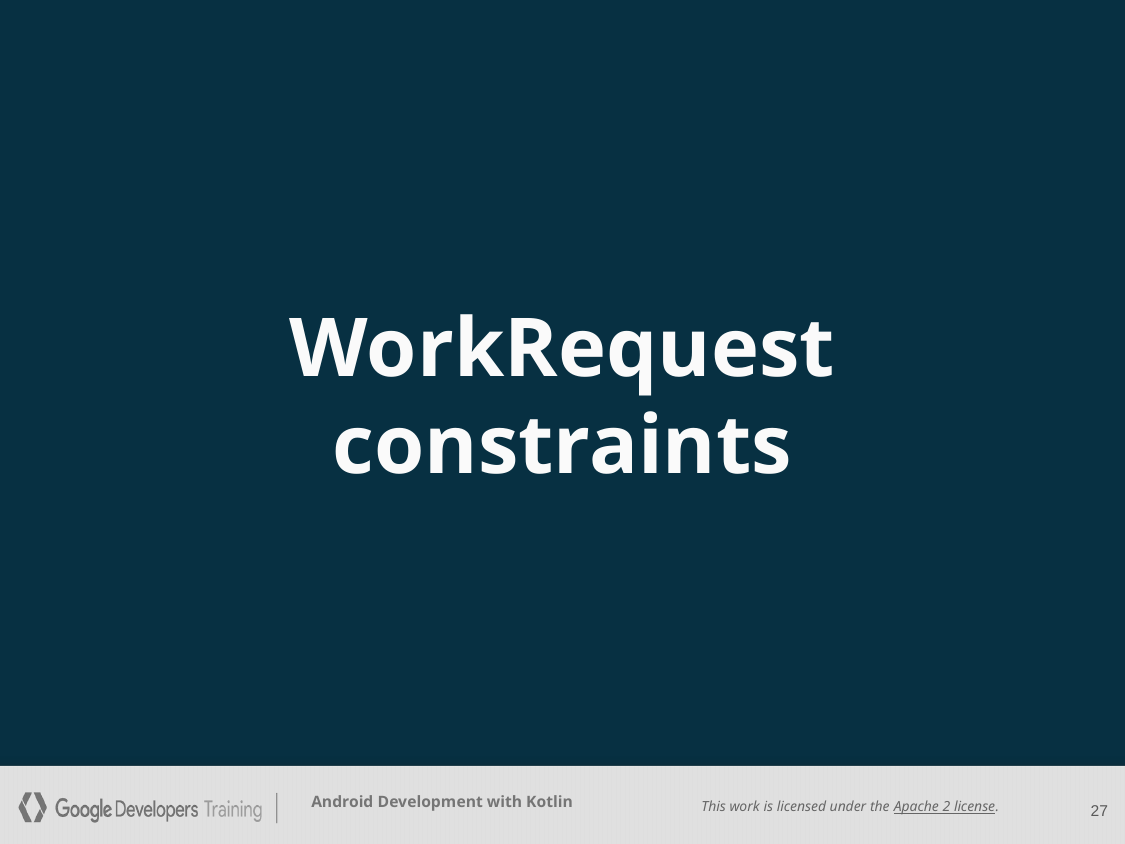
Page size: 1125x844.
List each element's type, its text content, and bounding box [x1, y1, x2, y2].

picture [0, 0, 1125, 844]
text_box WorkRequest constraints [38, 105, 1087, 680]
slide_number 27 [1051, 777, 1120, 842]
